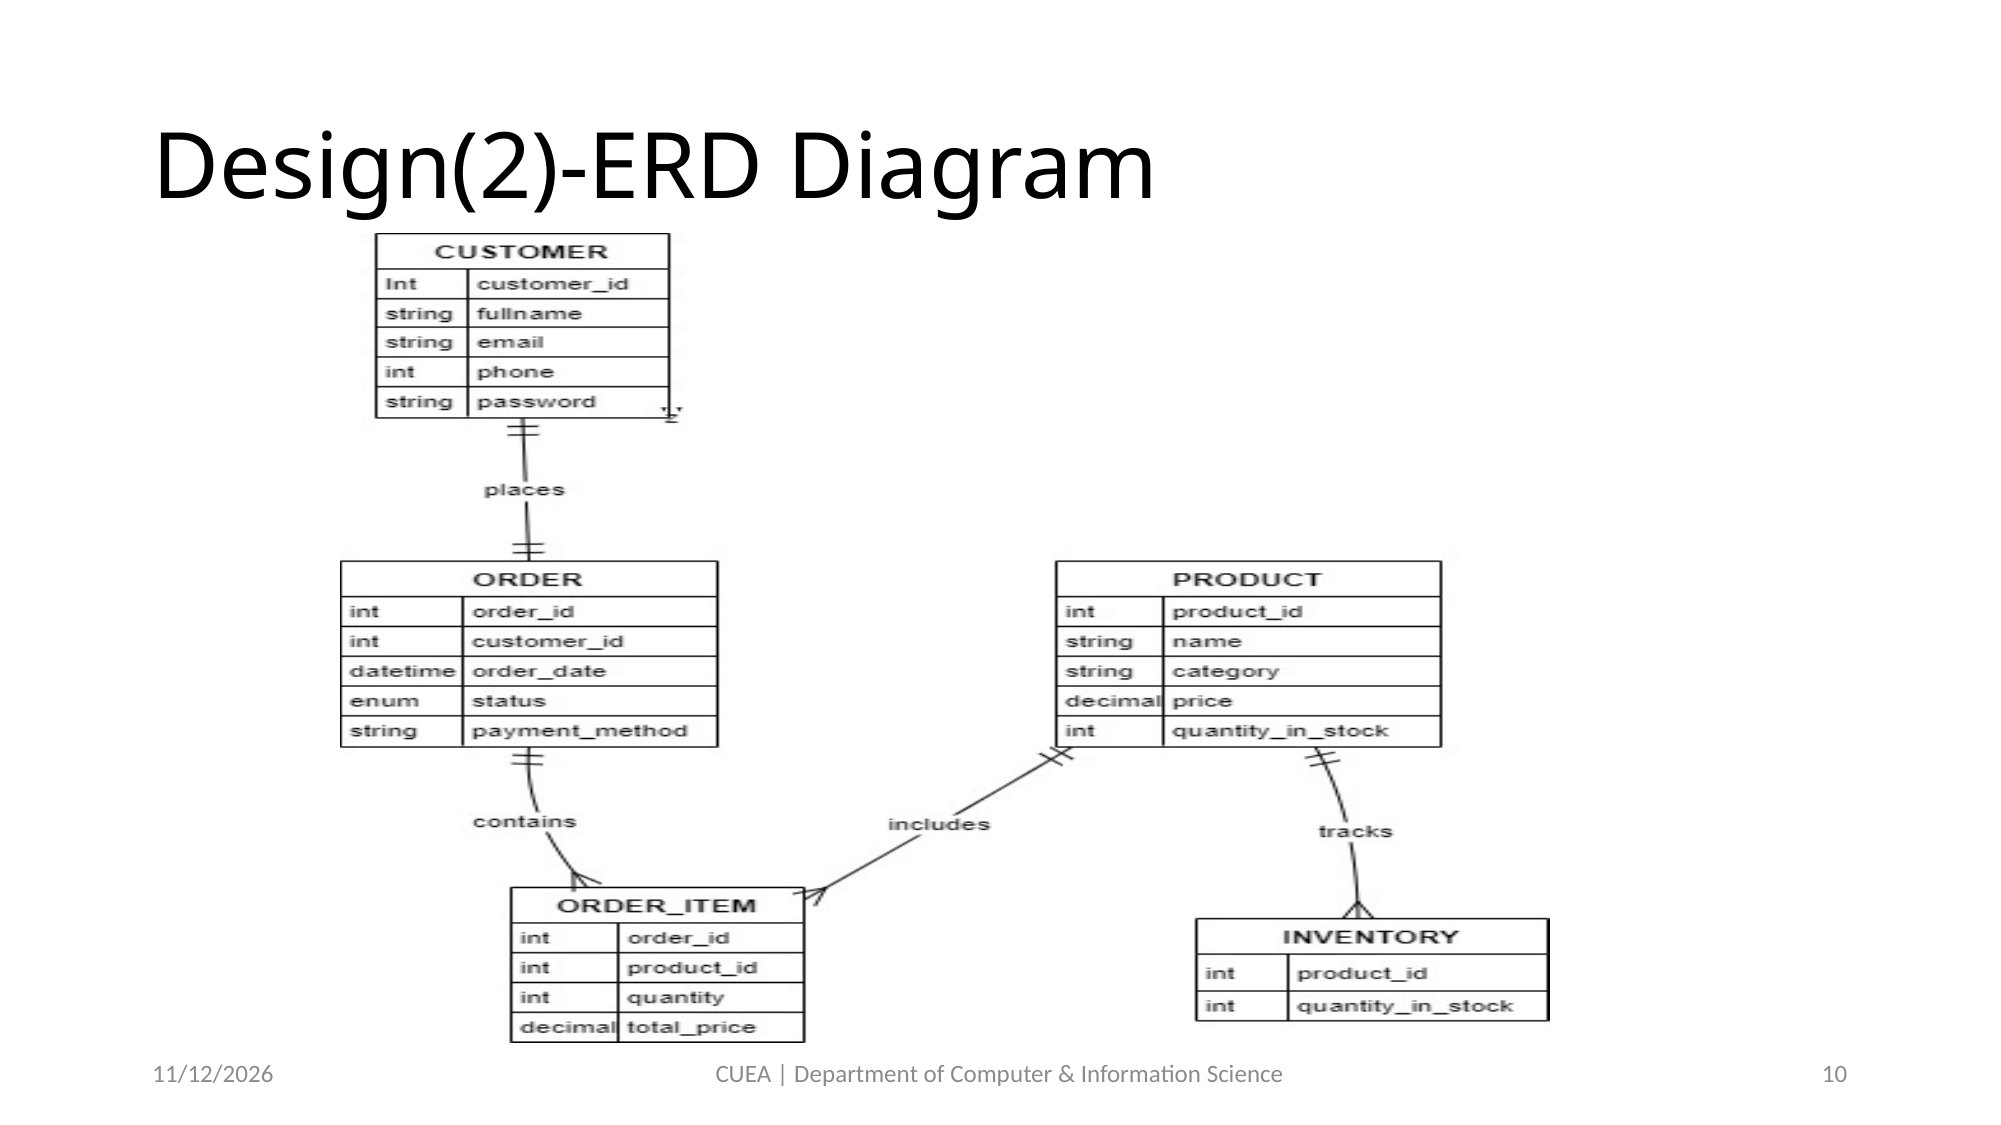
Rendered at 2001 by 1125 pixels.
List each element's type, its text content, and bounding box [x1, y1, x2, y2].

footer CUEA | Department of Computer & Information Science [662, 1043, 1338, 1103]
title Design(2)-ERD Diagram [137, 59, 1863, 278]
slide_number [137, 1042, 588, 1103]
slide_number 10 [1412, 1042, 1863, 1103]
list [340, 233, 1550, 1043]
